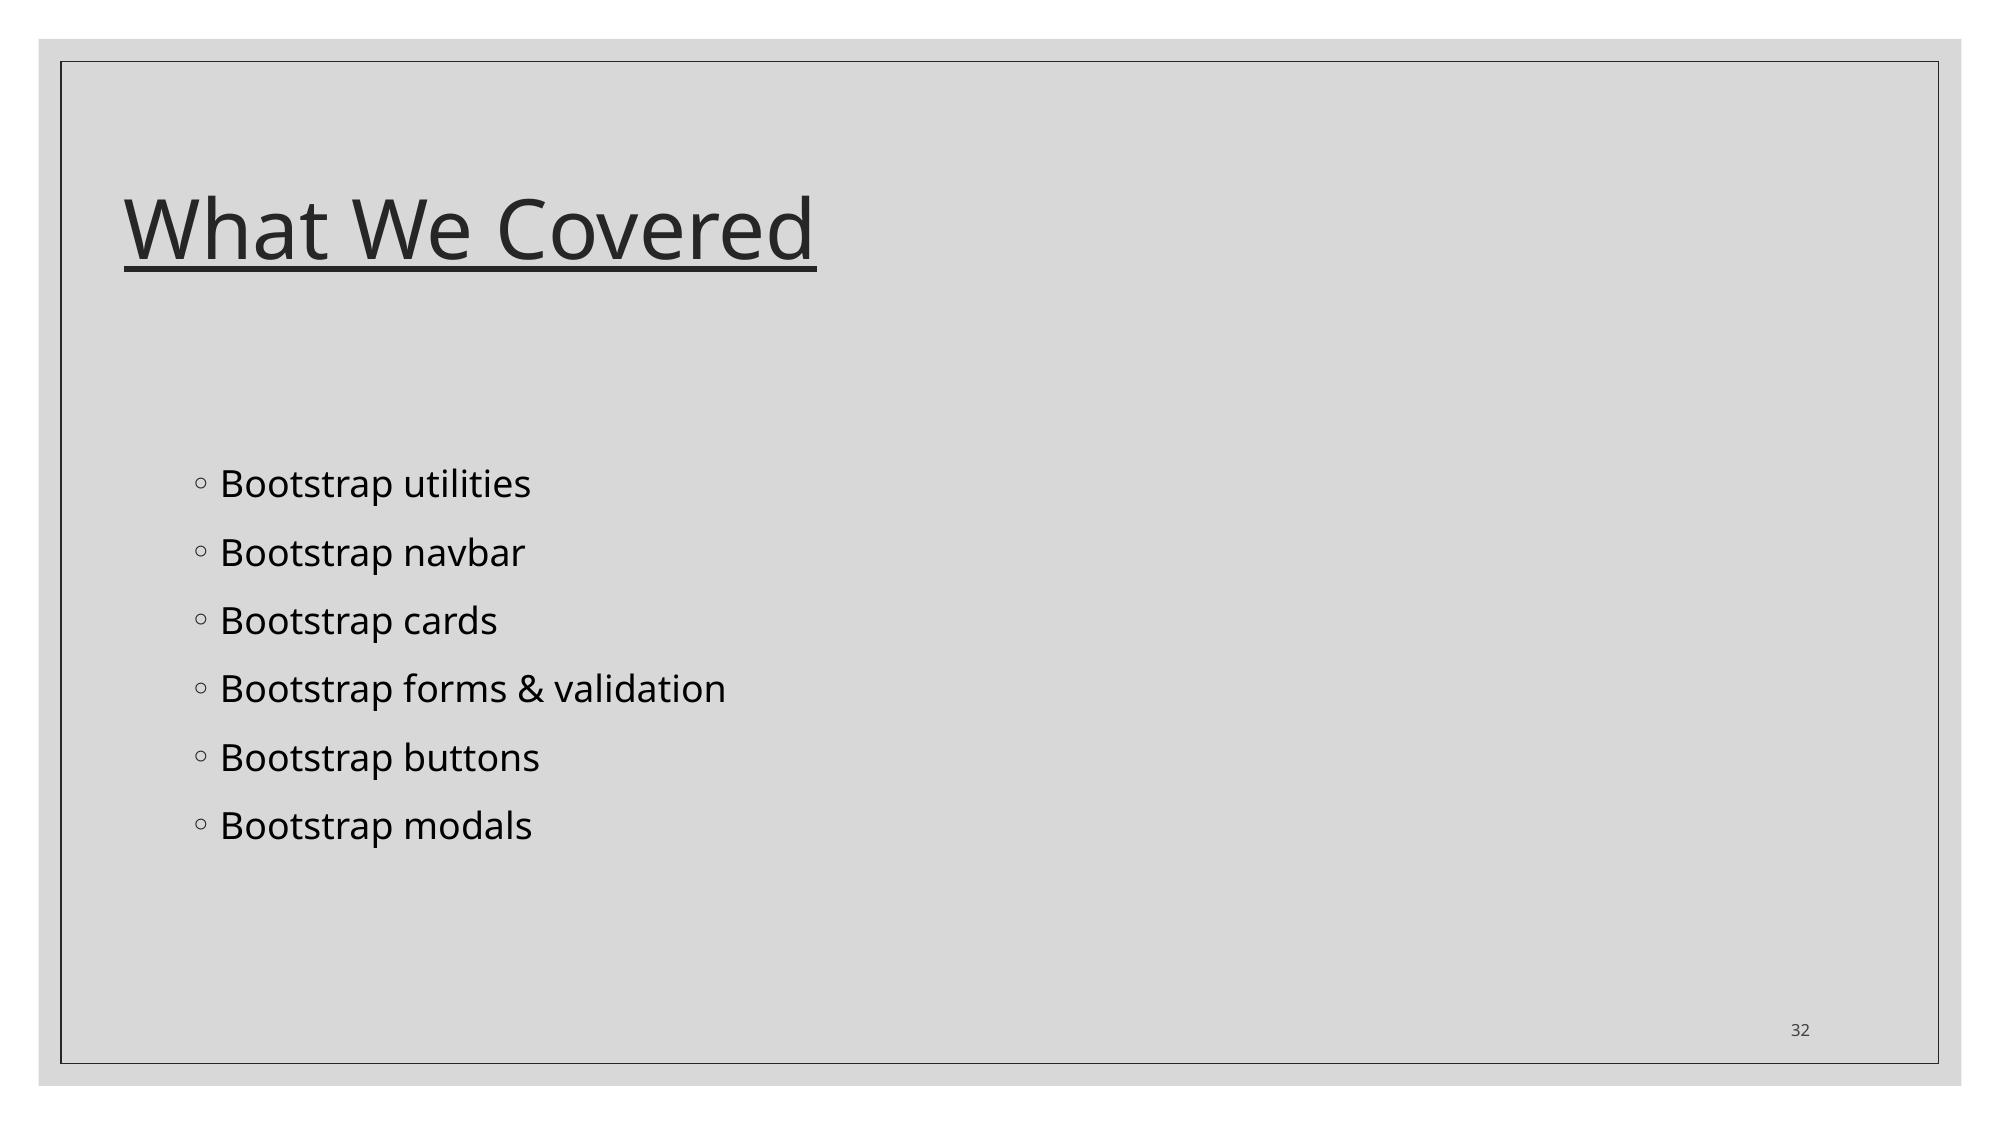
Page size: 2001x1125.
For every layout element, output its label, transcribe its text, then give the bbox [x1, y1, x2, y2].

list Bootstrap utilities Bootstrap navbar Bootstrap cards Bootstrap forms & validation Bootstrap buttons Bootstrap modals [174, 448, 1825, 932]
title What We Covered [108, 120, 942, 346]
slide_number 32 [1687, 990, 1825, 1050]
